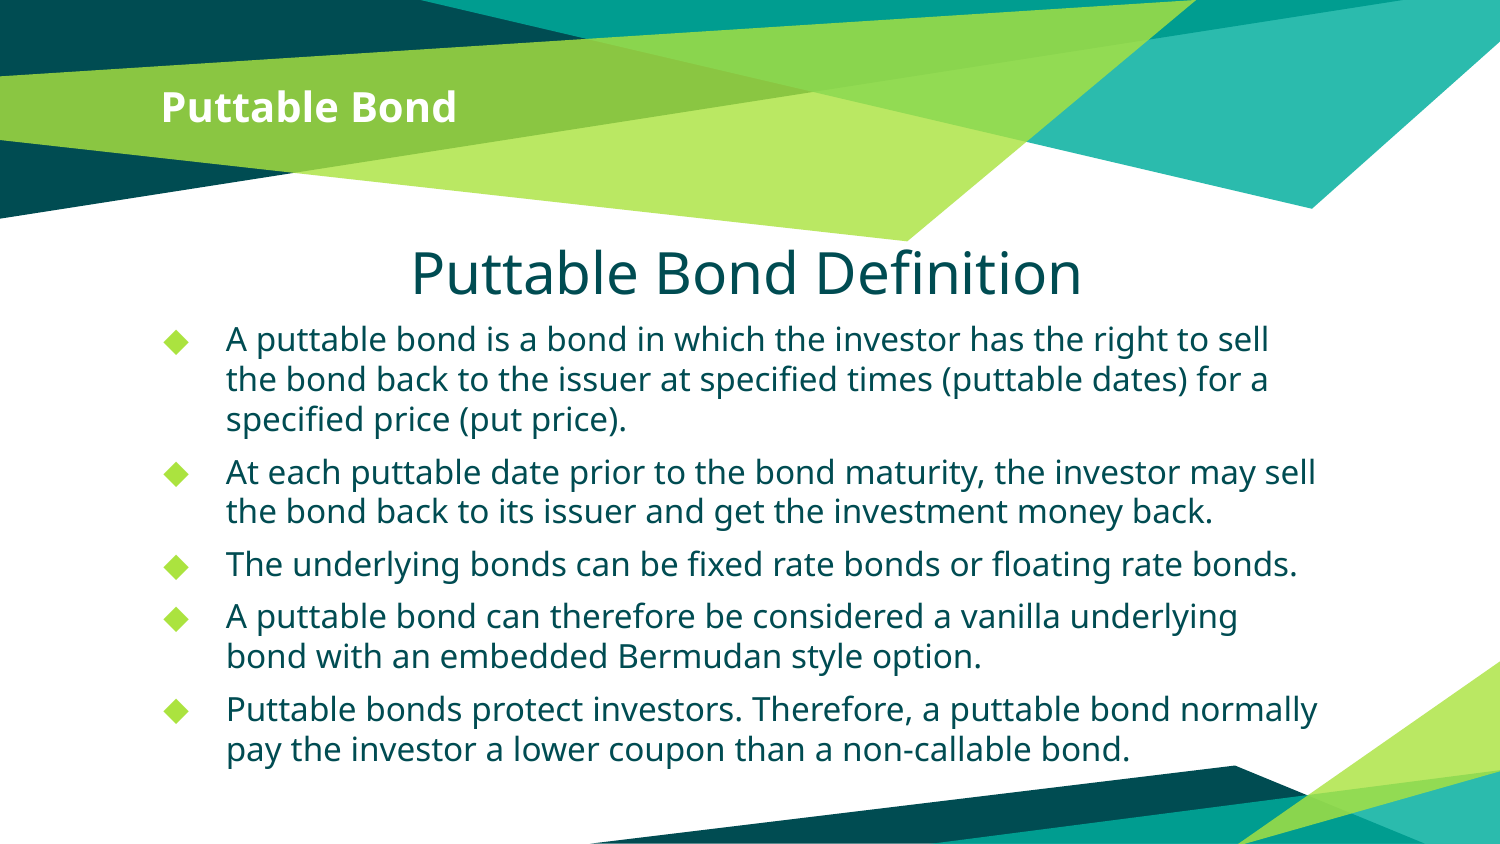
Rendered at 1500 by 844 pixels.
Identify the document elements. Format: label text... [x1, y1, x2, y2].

list Puttable Bond Definition A puttable bond is a bond in which the investor has the right to sell the bond back to the issuer at specified times (puttable dates) for a specified price (put price). At each puttable date prior to the bond maturity, the investor may sell the bond back to its issuer and get the investment money back. The underlying bonds can be fixed rate bonds or floating rate bonds. A puttable bond can therefore be considered a vanilla underlying bond with an embedded Bermudan style option. Puttable bonds protect investors. Therefore, a puttable bond normally pay the investor a lower coupon than a non-callable bond. [135, 221, 1345, 800]
title Puttable Bond [145, 65, 1355, 162]
